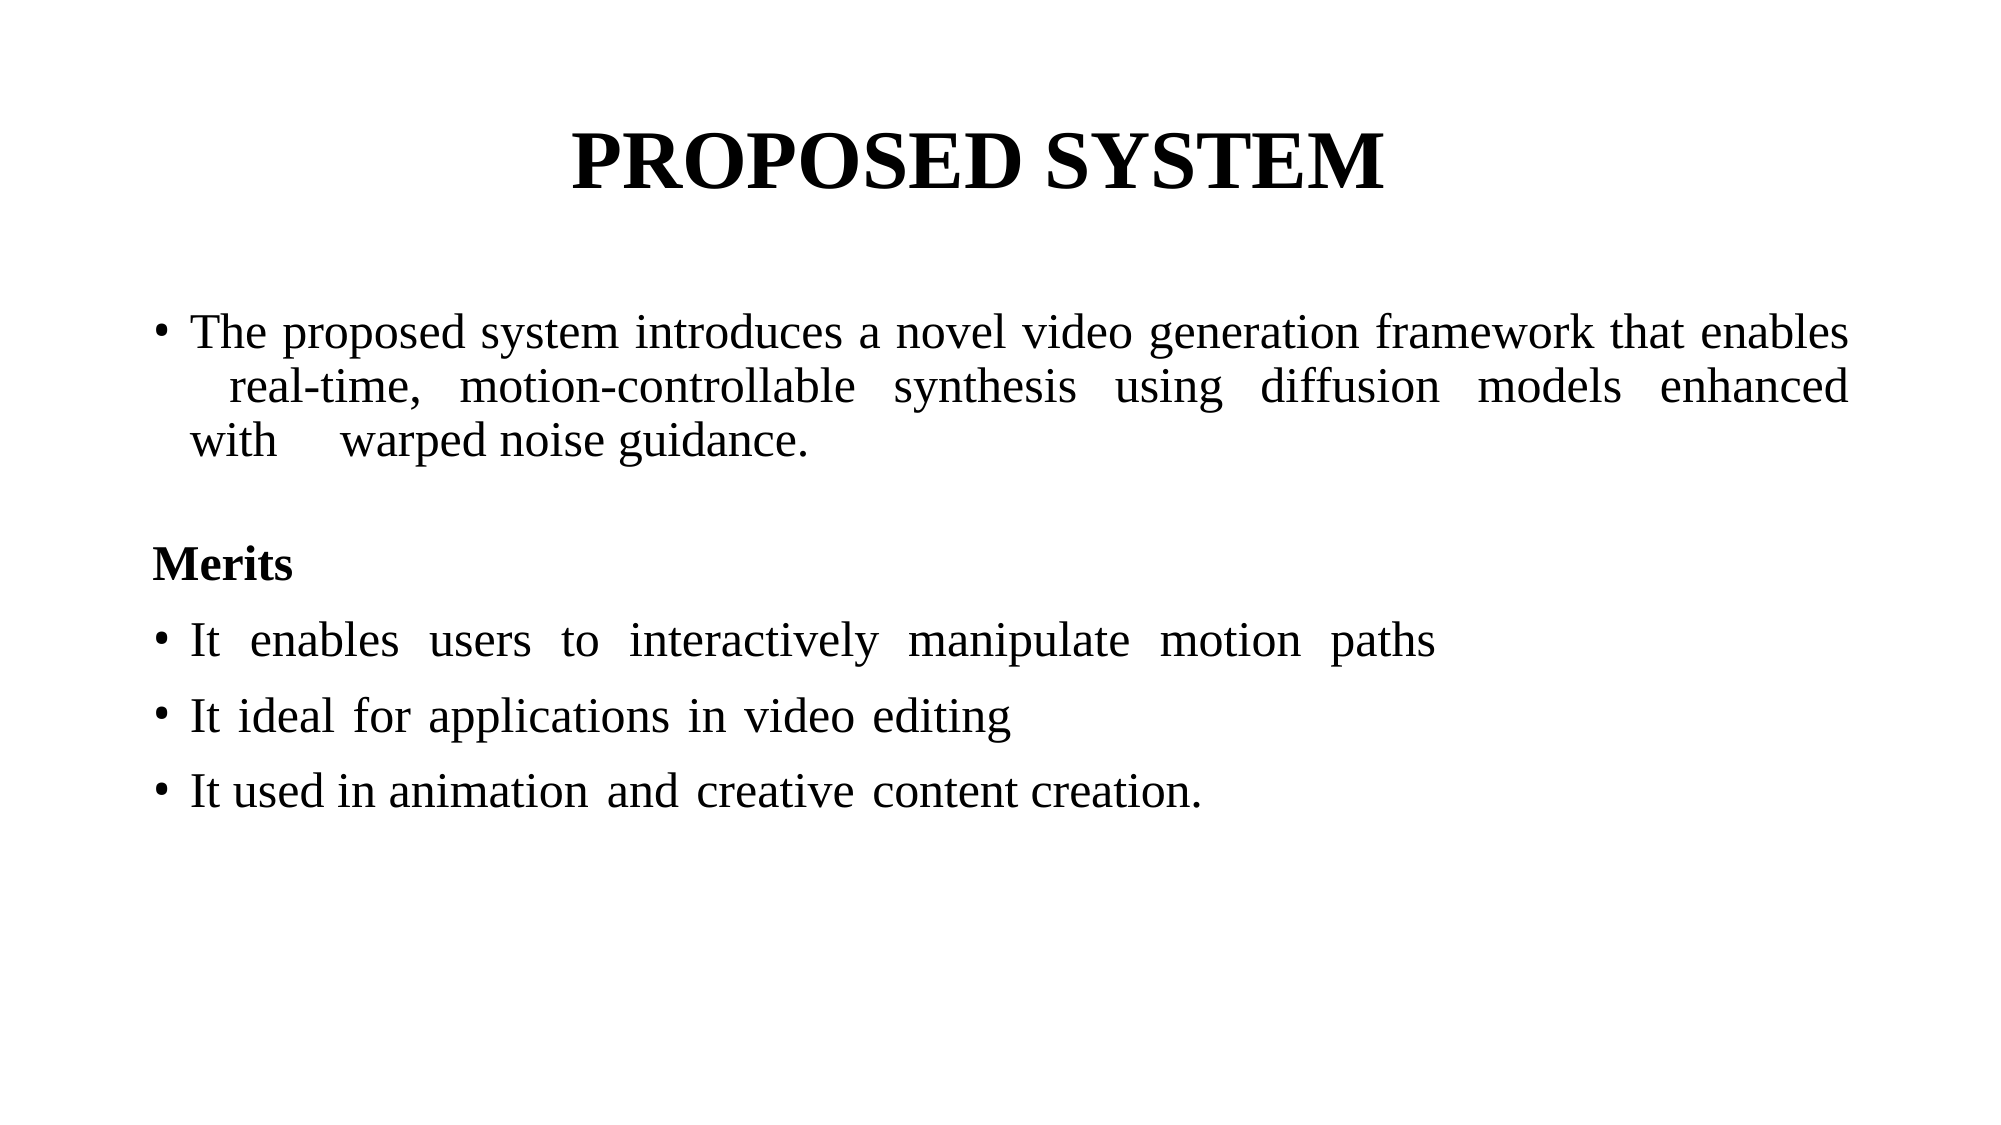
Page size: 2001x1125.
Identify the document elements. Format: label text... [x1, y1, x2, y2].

title PROPOSED SYSTEM [150, 0, 1850, 282]
list The proposed system introduces a novel video generation framework that enables real-time, motion-controllable synthesis using diffusion models enhanced with warped noise guidance. Merits It enables users to interactively manipulate motion paths It ideal for applications in video editing It used in animation and creative content creation. [150, 282, 1851, 944]
